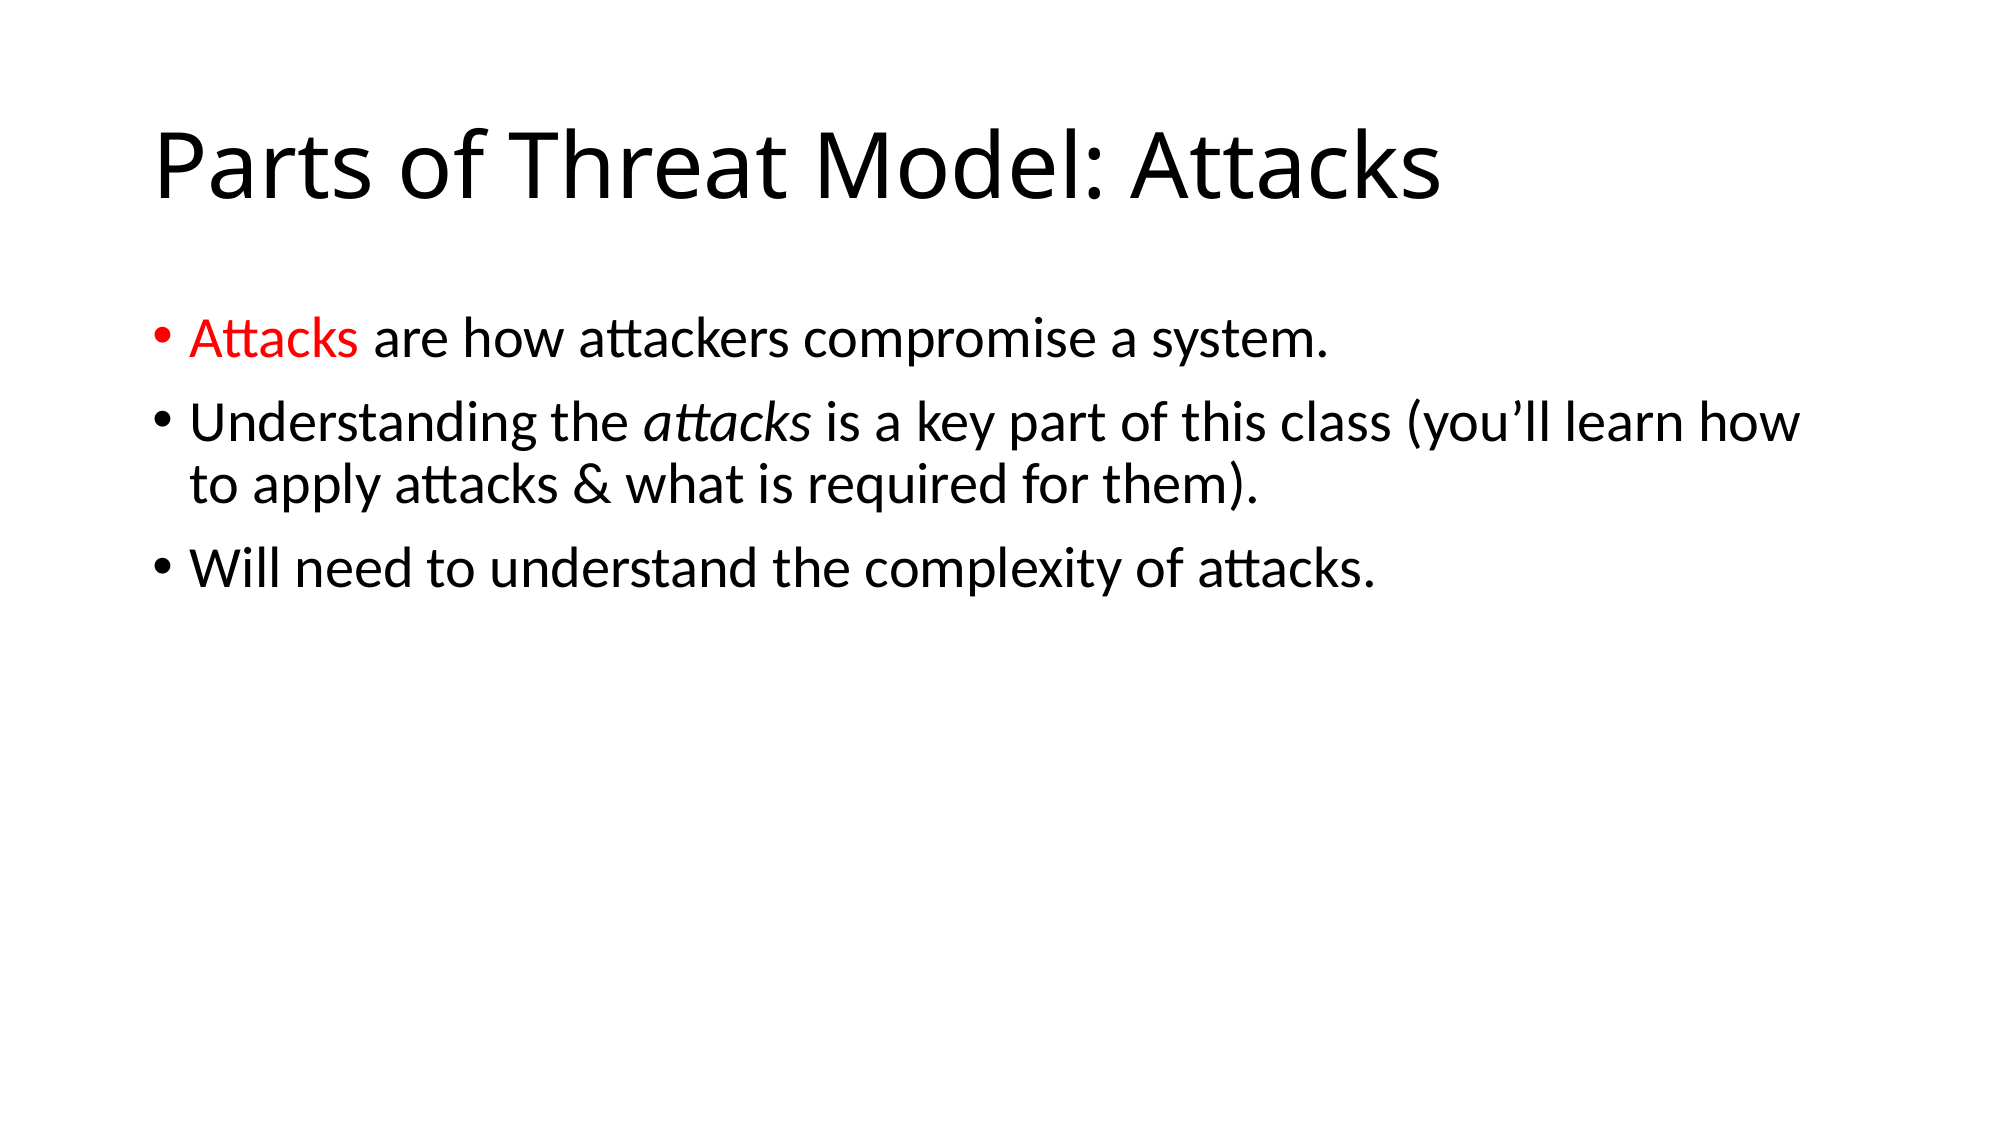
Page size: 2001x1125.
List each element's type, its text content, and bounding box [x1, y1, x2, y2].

list Attacks are how attackers compromise a system. Understanding the attacks is a key part of this class (you’ll learn how to apply attacks & what is required for them). Will need to understand the complexity of attacks. [137, 299, 1863, 1014]
title Parts of Threat Model: Attacks [137, 59, 1863, 278]
